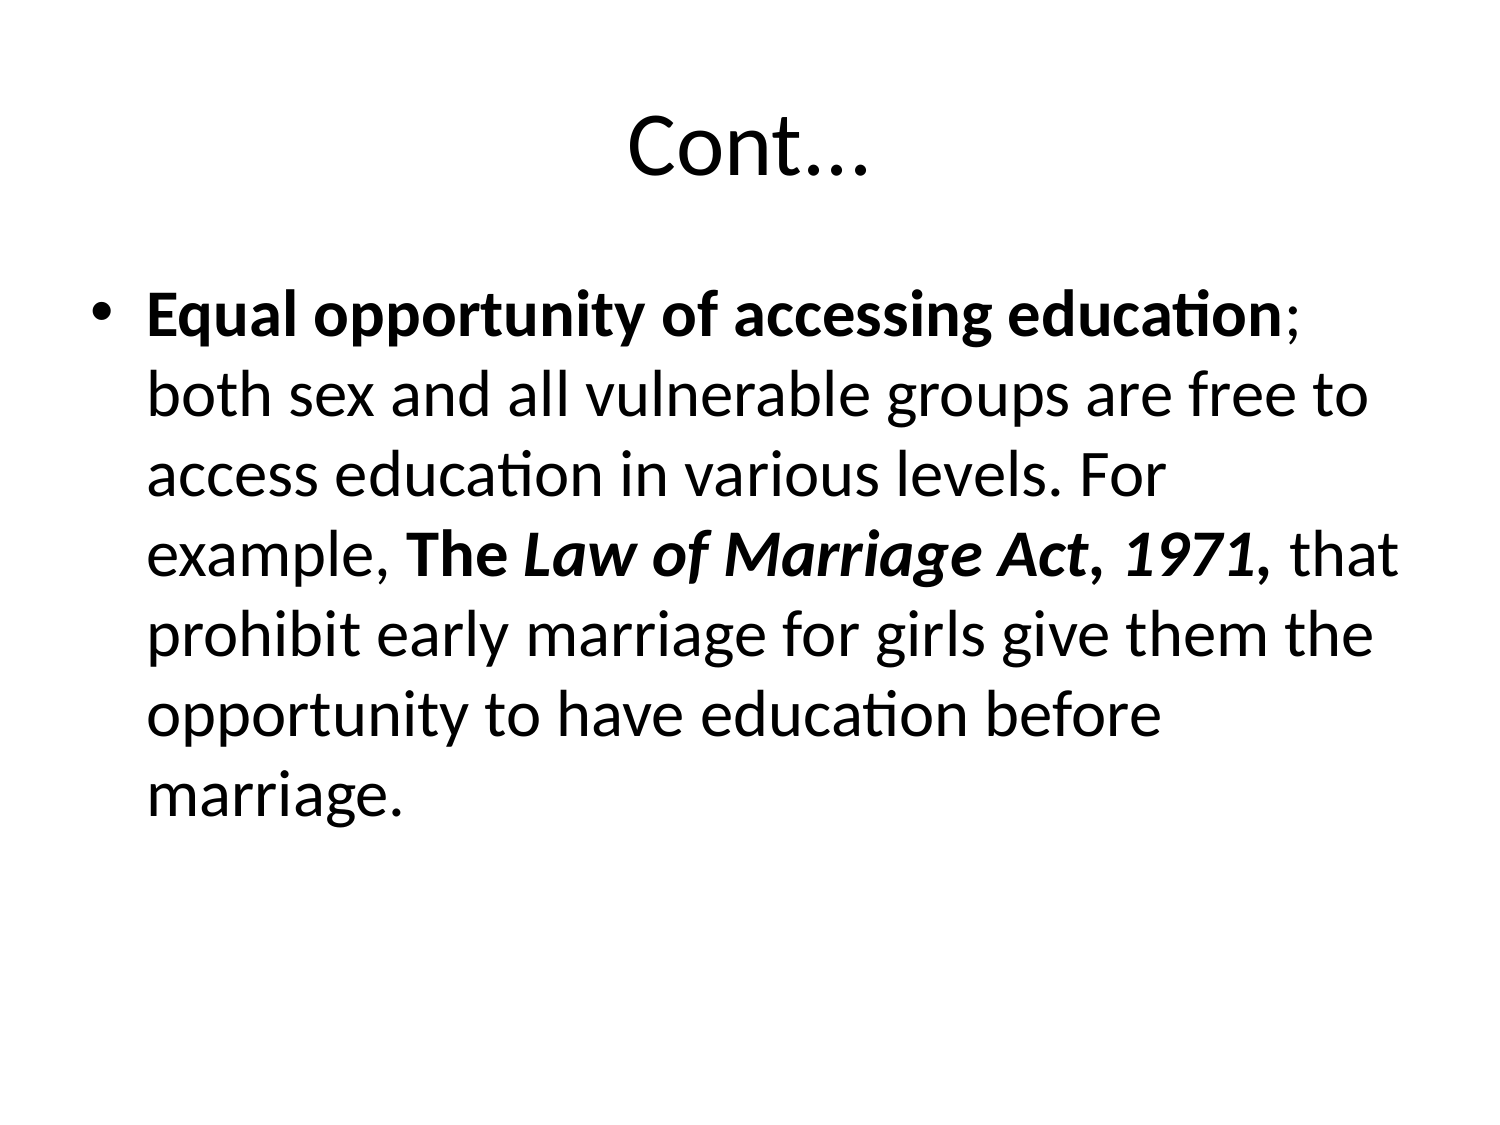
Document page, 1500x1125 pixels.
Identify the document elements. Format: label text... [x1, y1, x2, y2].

title Cont... [75, 45, 1425, 233]
list Equal opportunity of accessing education; both sex and all vulnerable groups are free to access education in various levels. For example, The Law of Marriage Act, 1971, that prohibit early marriage for girls give them the opportunity to have education before marriage. [75, 262, 1425, 1005]
